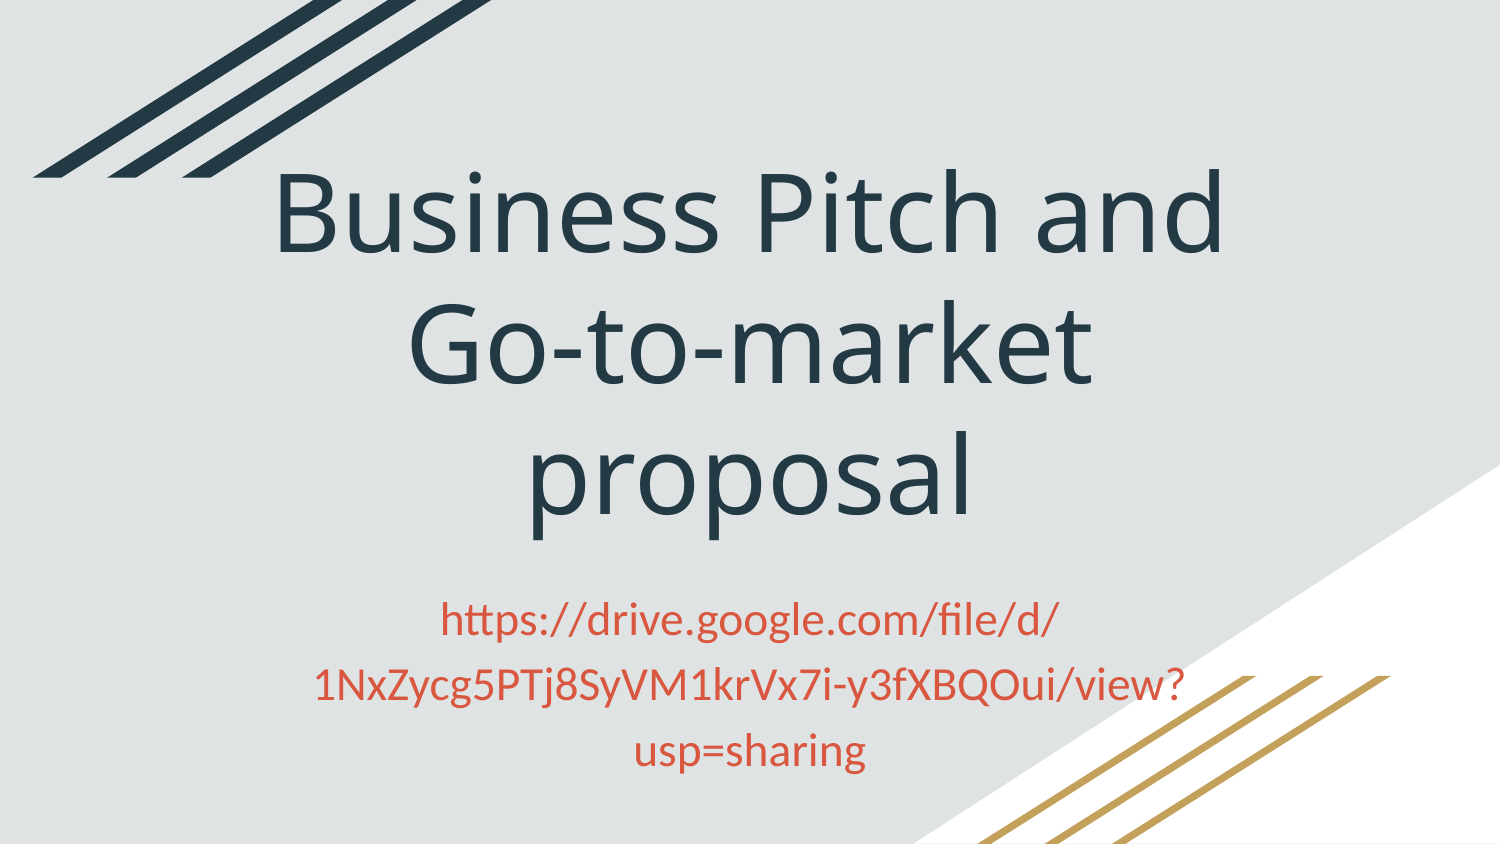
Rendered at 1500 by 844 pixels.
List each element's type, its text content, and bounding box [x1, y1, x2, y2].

title Business Pitch and Go-to-market proposal [227, 227, 1273, 454]
text_box https://drive.google.com/file/d/1NxZycg5PTj8SyVM1krVx7i-y3fXBQOui/view?usp=sharing [227, 564, 1273, 791]
